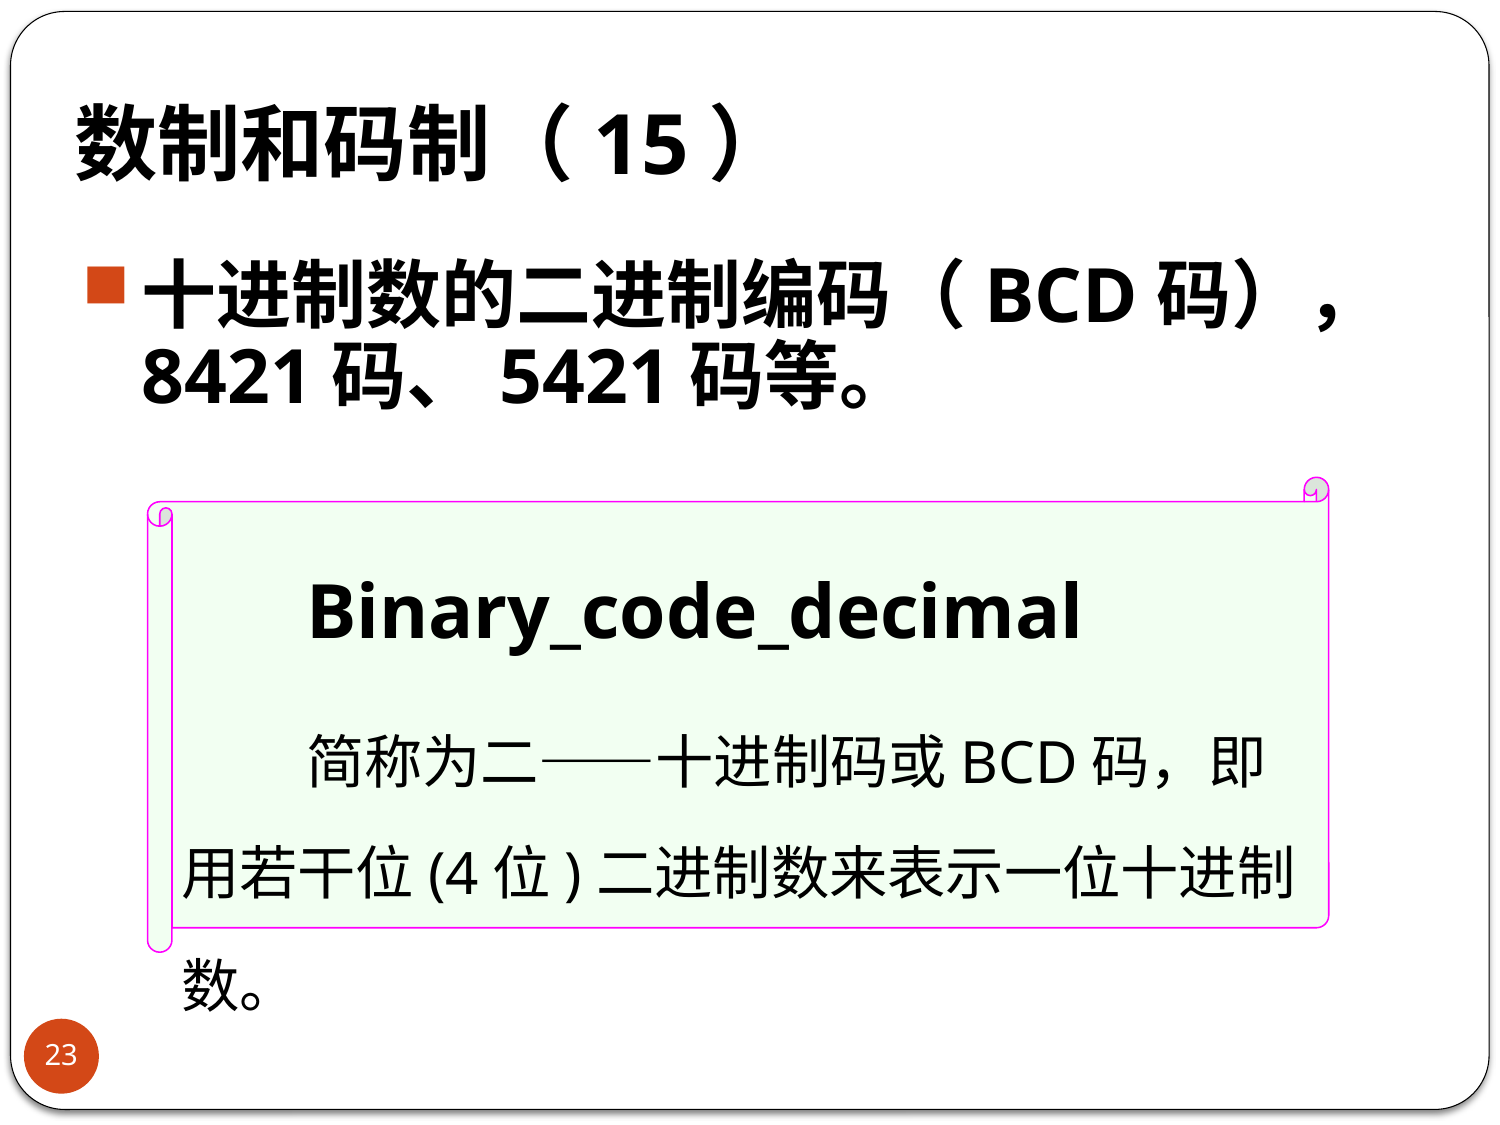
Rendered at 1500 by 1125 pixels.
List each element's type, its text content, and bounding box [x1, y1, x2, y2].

text_box Binary_code_decimal 简称为二——十进制码或BCD码，即用若干位(4位)二进制数来表示一位十进制数。 [166, 502, 1329, 1027]
text_box [147, 477, 1329, 953]
list 十进制数的二进制编码（BCD码），8421码、5421码等。 [67, 249, 1436, 1094]
title 数制和码制（15） [59, 45, 1335, 207]
slide_number 23 [23, 1018, 67, 1094]
